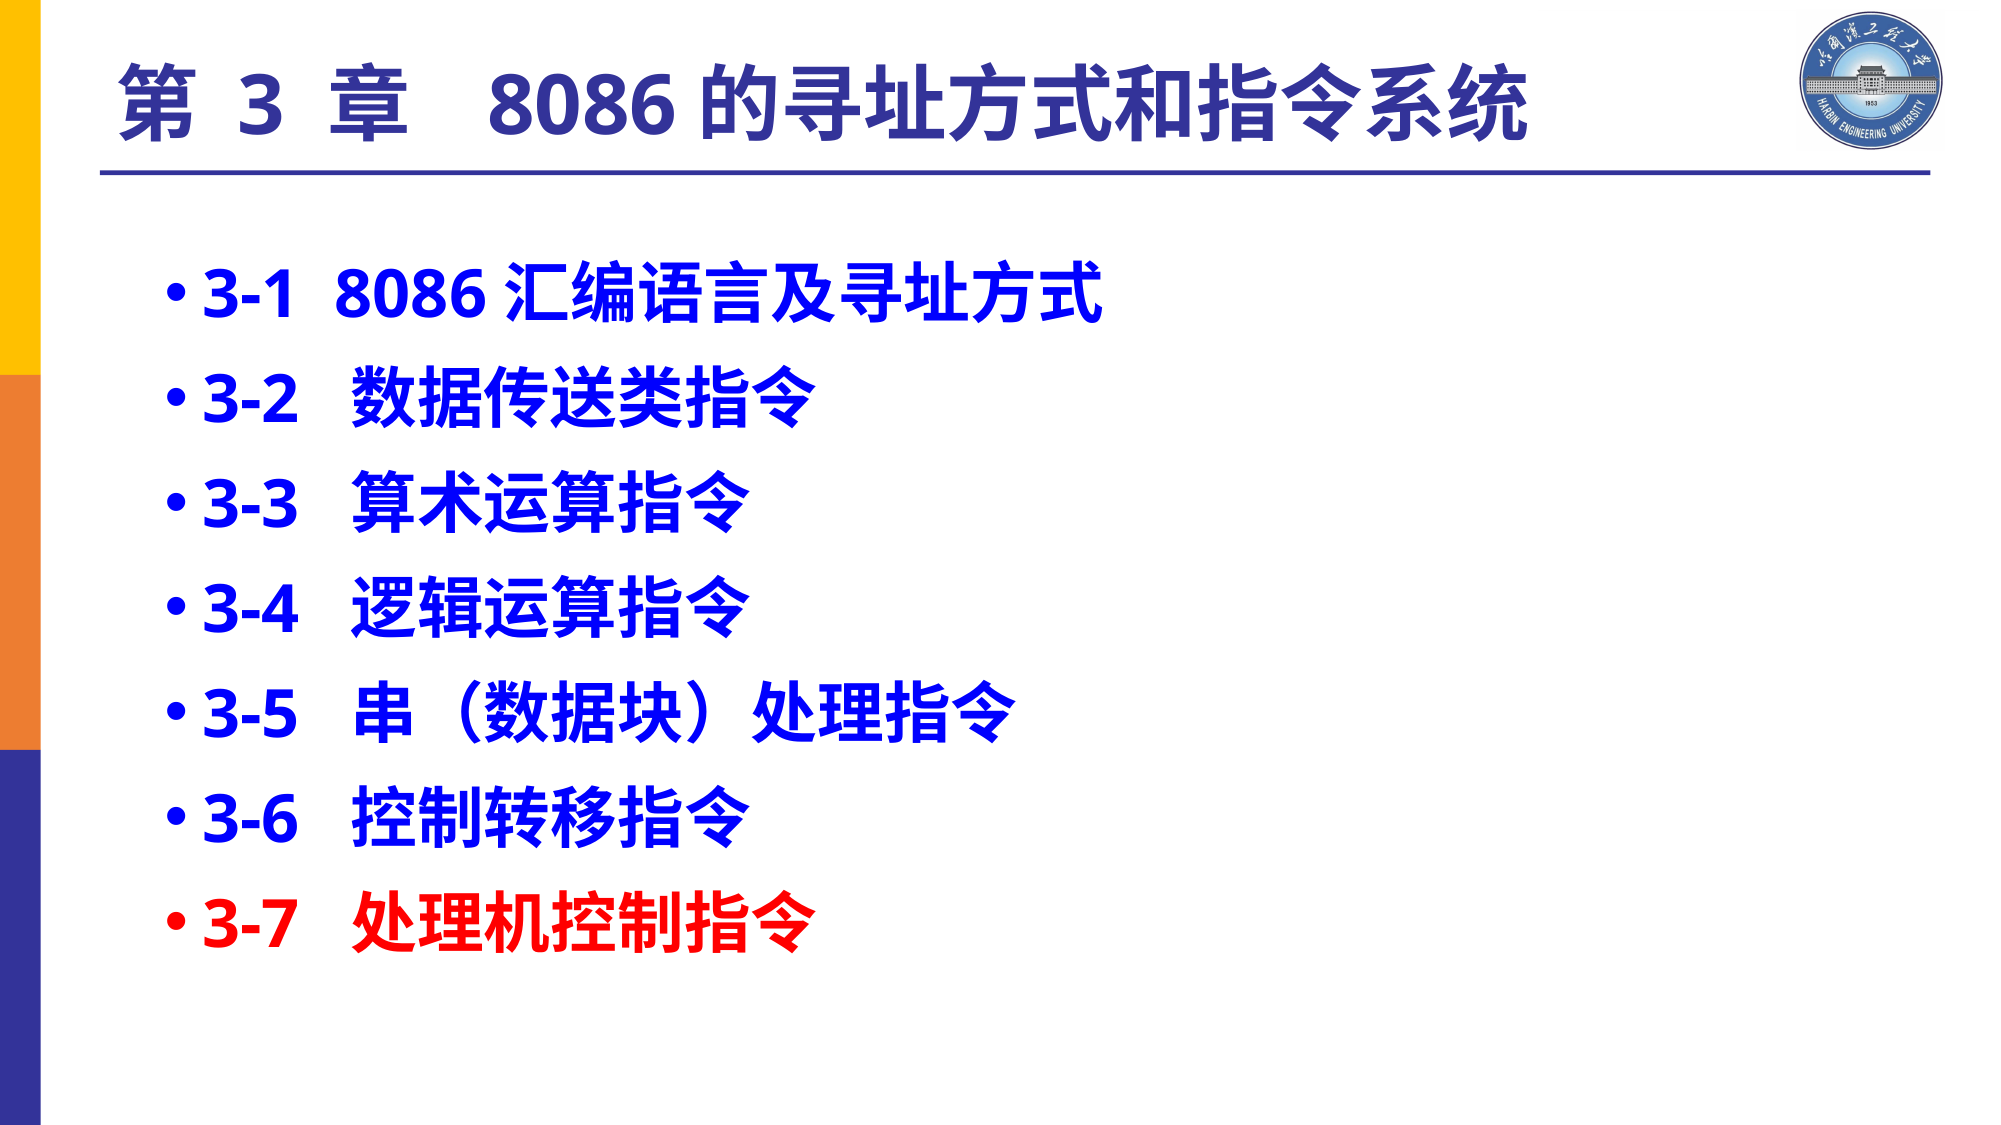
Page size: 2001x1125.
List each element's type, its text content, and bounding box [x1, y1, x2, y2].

title 第 3 章 8086的寻址方式和指令系统 [100, 42, 1588, 173]
list 3-1 8086汇编语言及寻址方式 3-2 数据传送类指令 3-3 算术运算指令 3-4 逻辑运算指令 3-5 串（数据块）处理指令 3-6 控制转移指令 3-7 处理机控制指令 [149, 243, 1980, 1053]
picture [1538, 9, 1979, 165]
